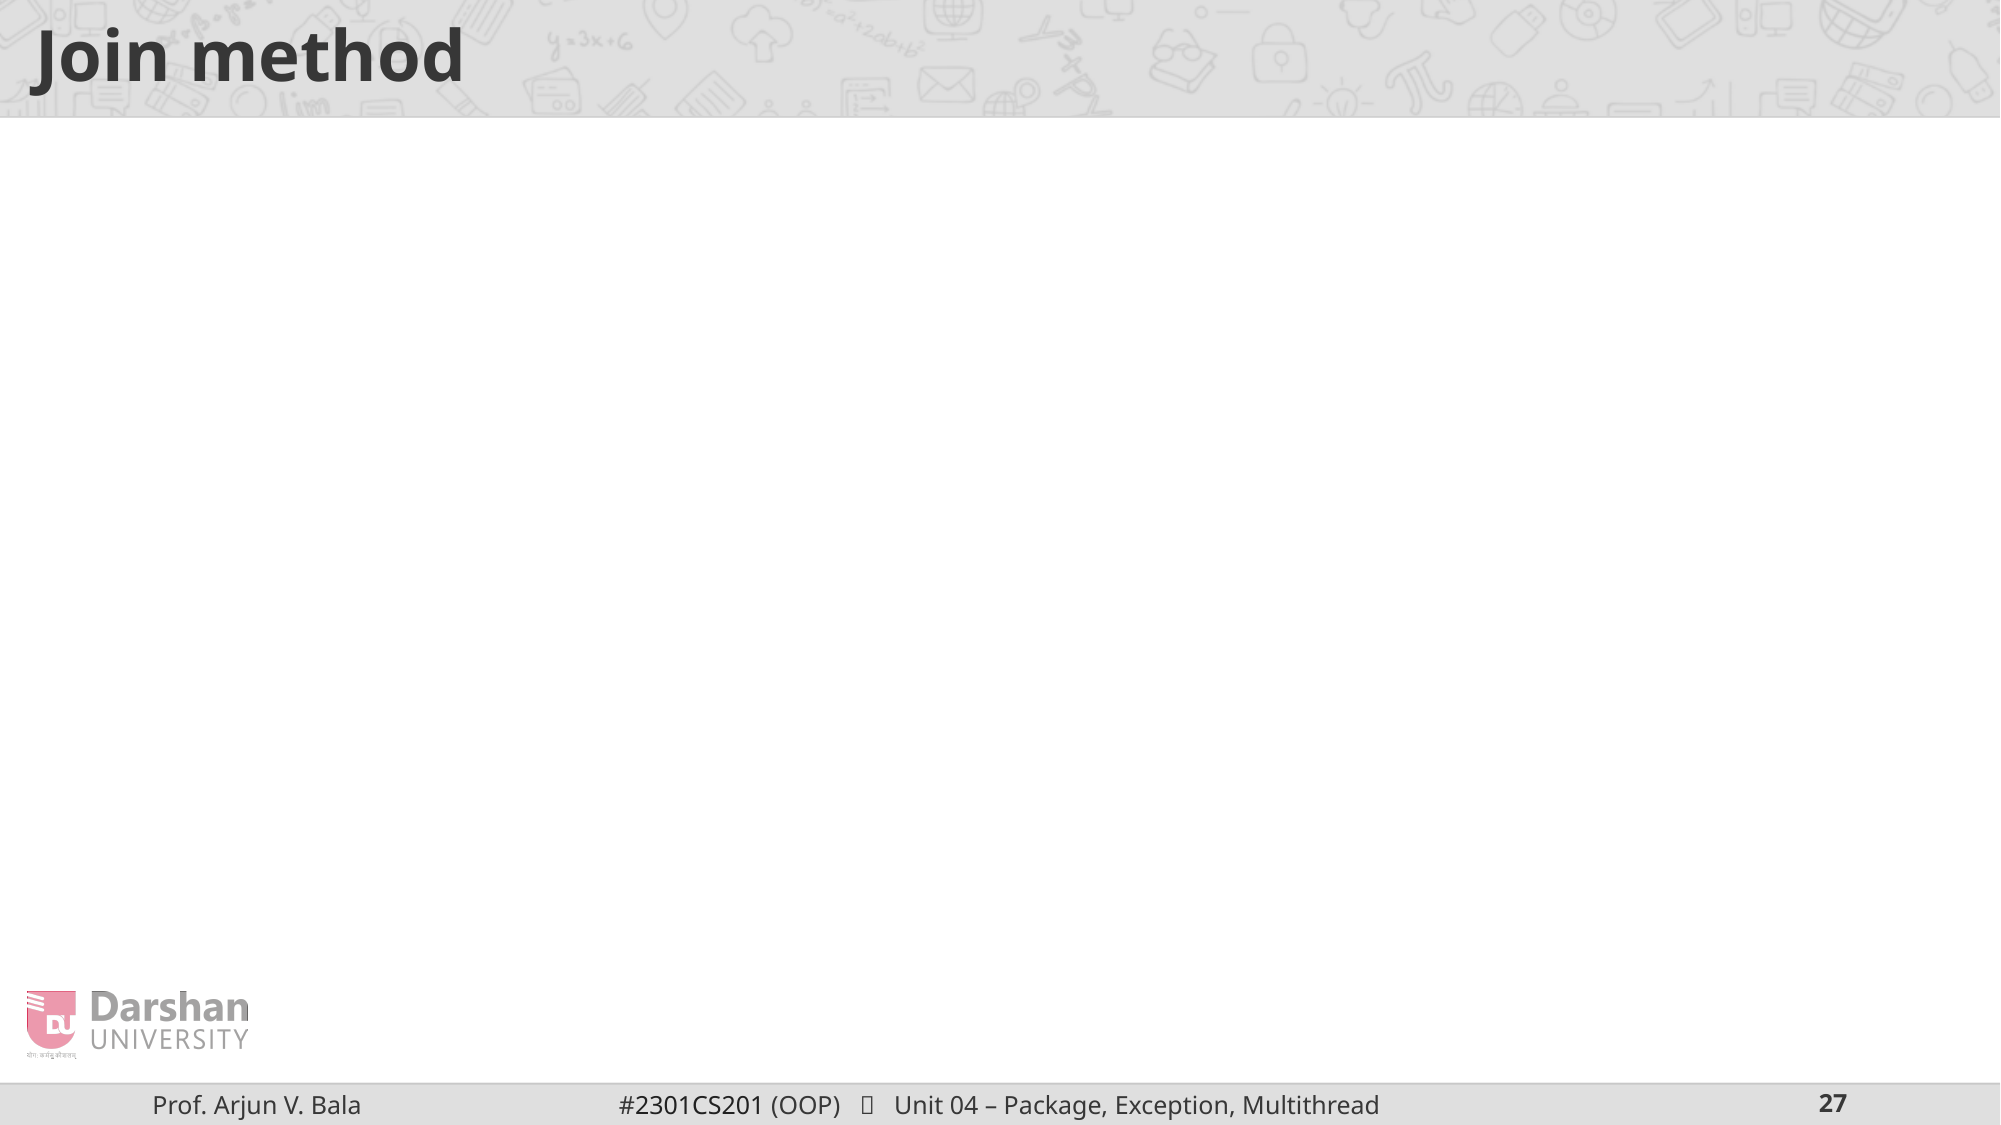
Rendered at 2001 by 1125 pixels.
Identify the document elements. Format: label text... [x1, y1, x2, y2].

title Join method [0, 0, 2000, 117]
